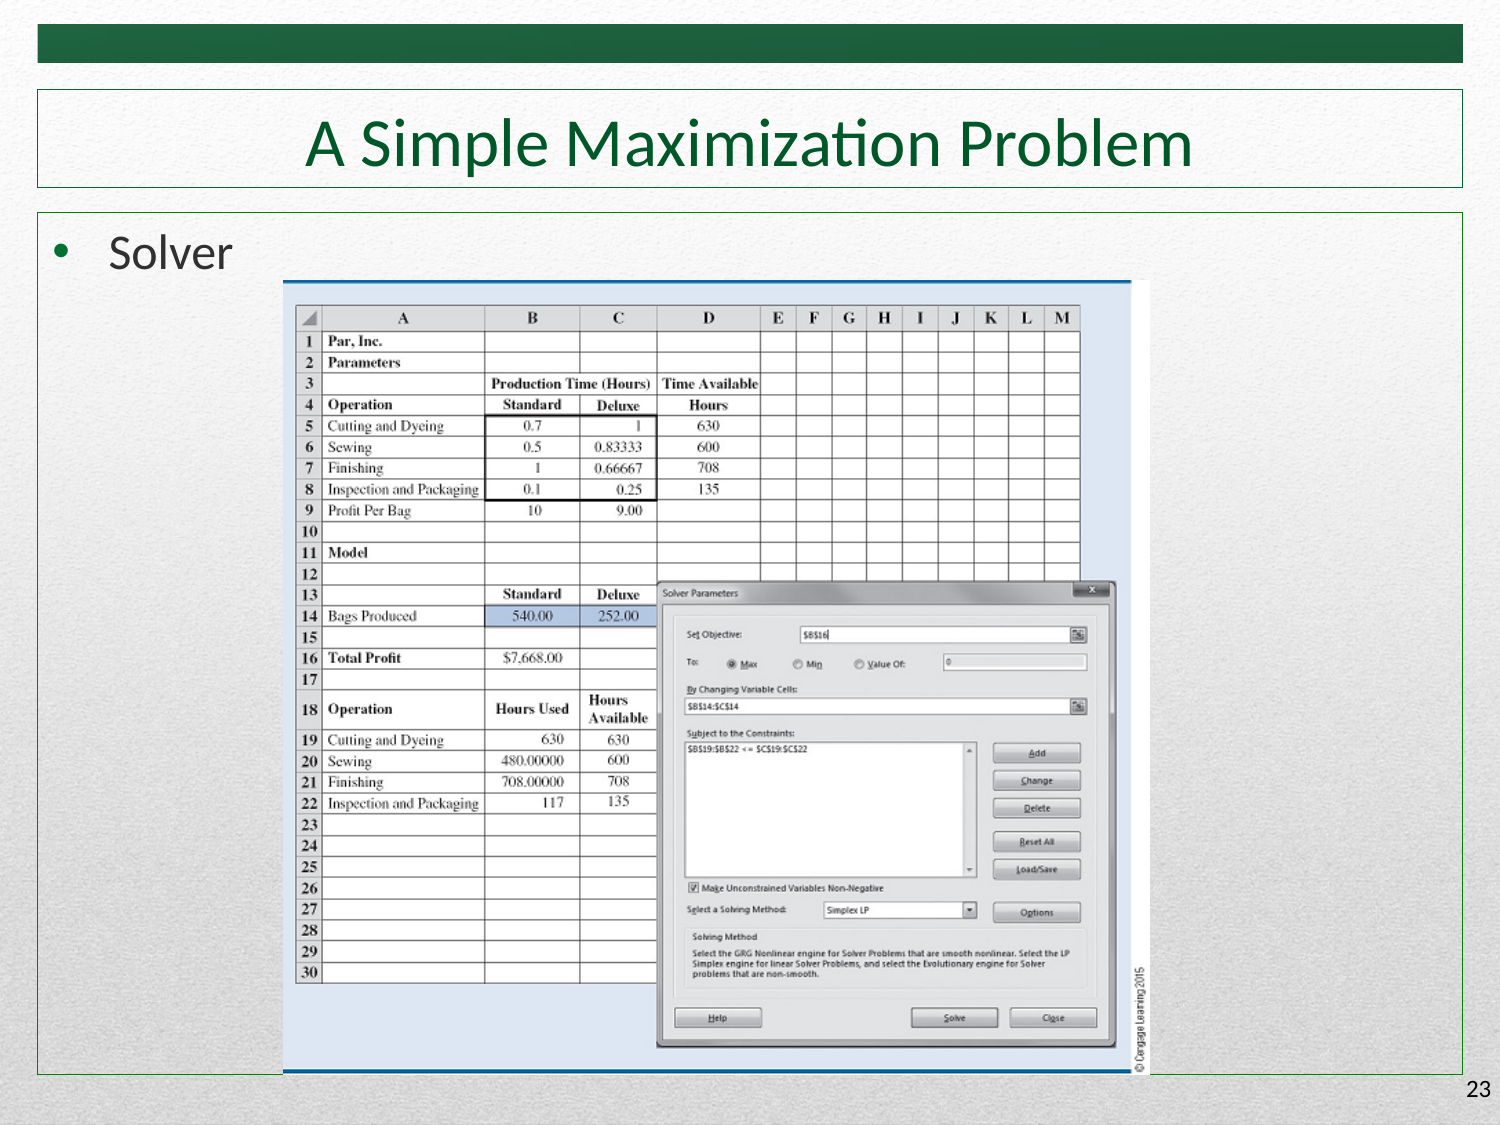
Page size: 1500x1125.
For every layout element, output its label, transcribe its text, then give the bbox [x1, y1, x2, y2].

slide_number 23 [1381, 1065, 1500, 1125]
picture [37, 24, 1463, 63]
picture [282, 279, 1151, 1076]
text_box Solver [37, 212, 1463, 1075]
title A Simple Maximization Problem [37, 89, 1463, 188]
